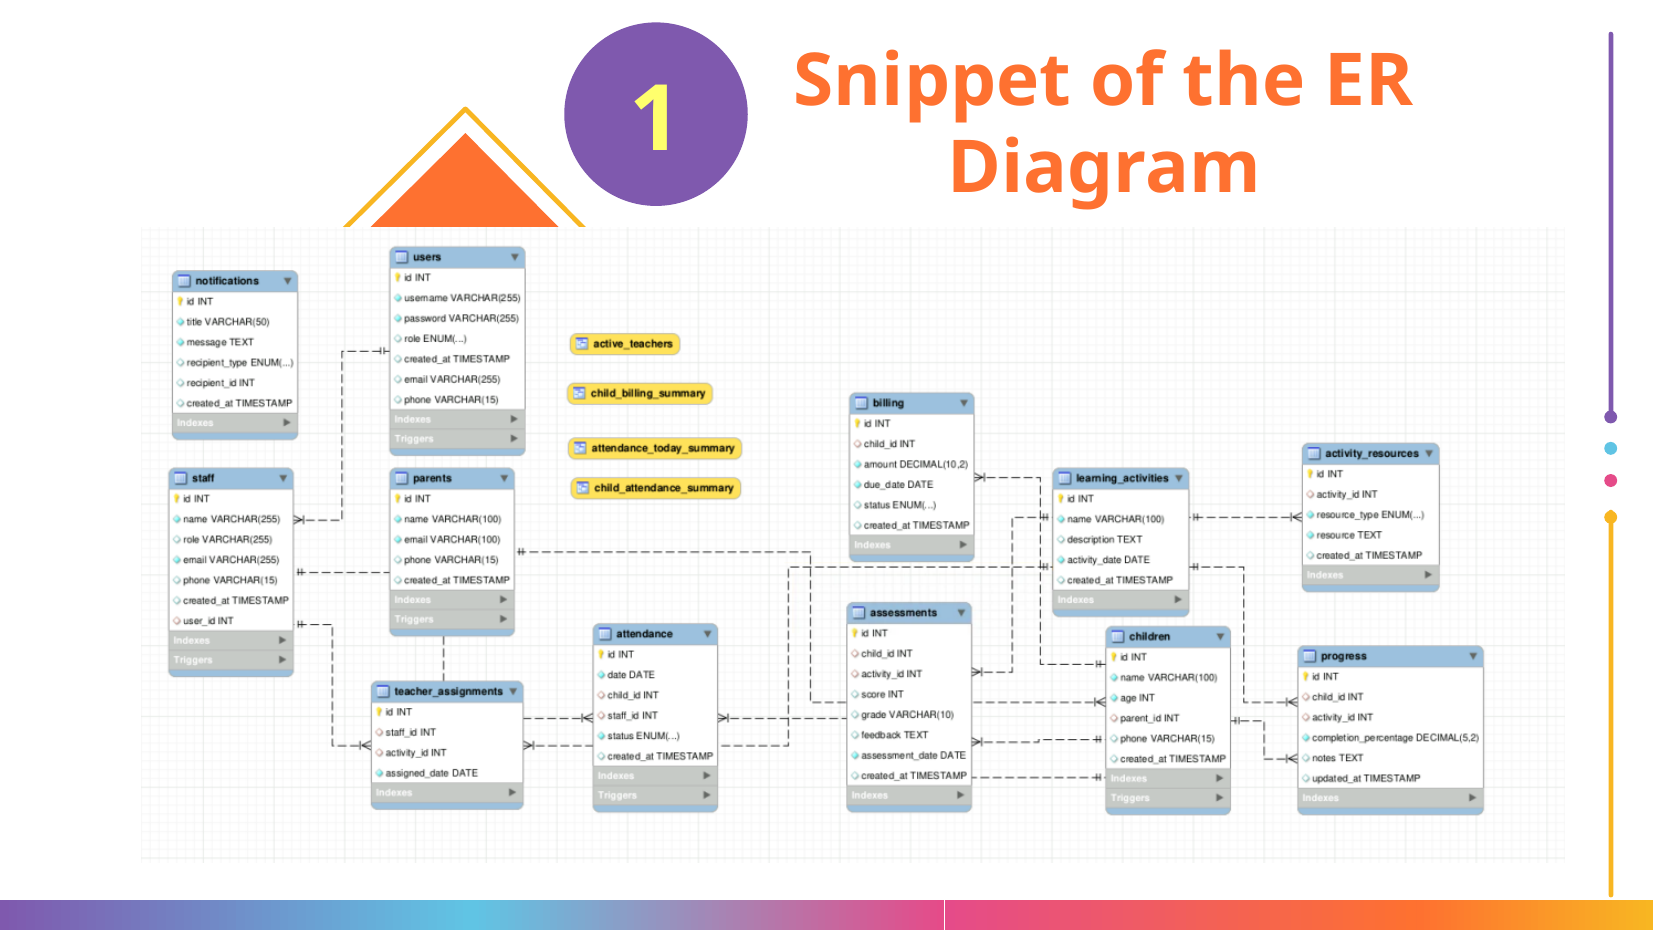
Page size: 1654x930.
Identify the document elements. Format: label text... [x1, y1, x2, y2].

text_box 1 [564, 22, 748, 206]
picture [140, 226, 1565, 863]
title Snippet of the ER Diagram [750, 31, 1459, 209]
